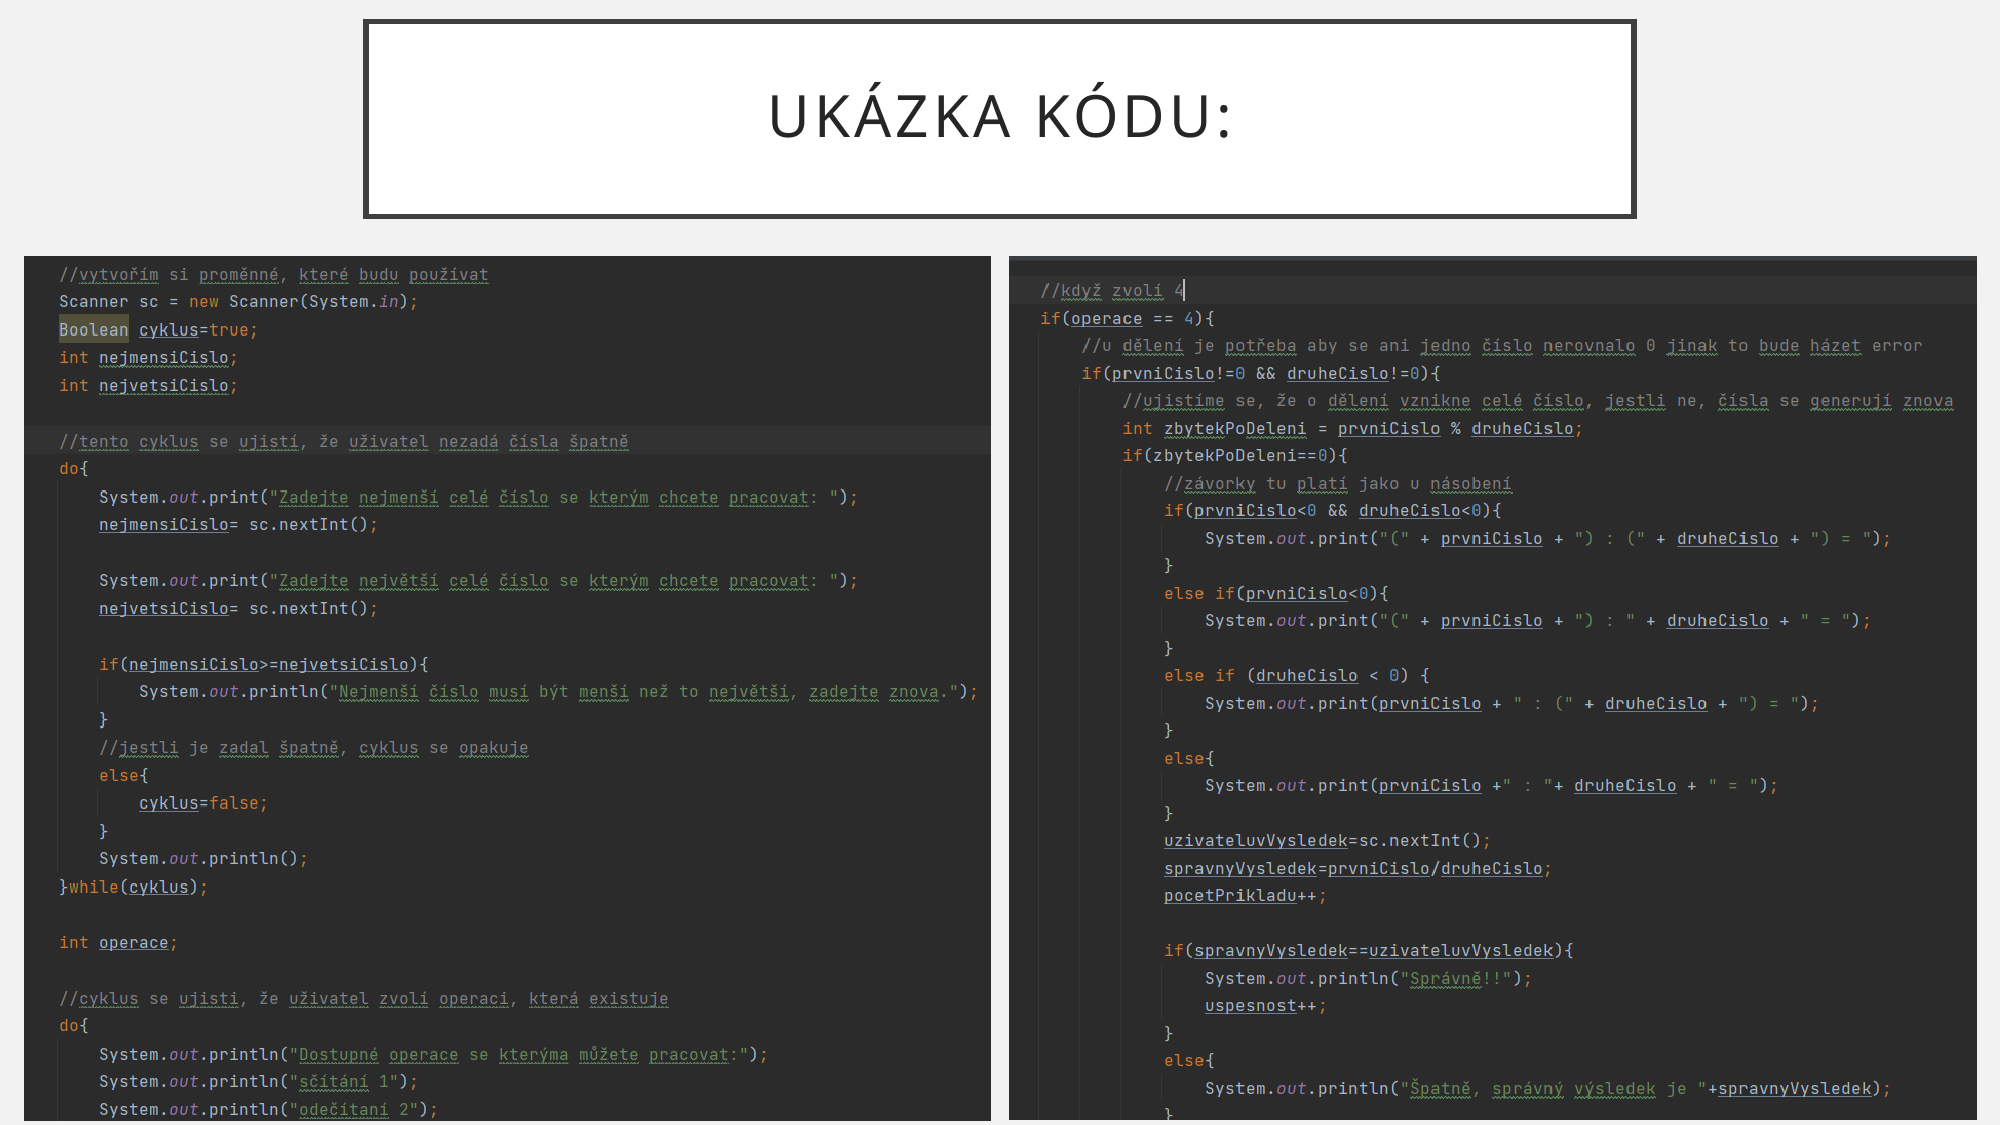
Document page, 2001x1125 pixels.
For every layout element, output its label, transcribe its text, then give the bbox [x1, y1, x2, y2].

picture [24, 256, 991, 1121]
picture [1009, 256, 1977, 1120]
title Ukázka kódu: [363, 19, 1637, 219]
